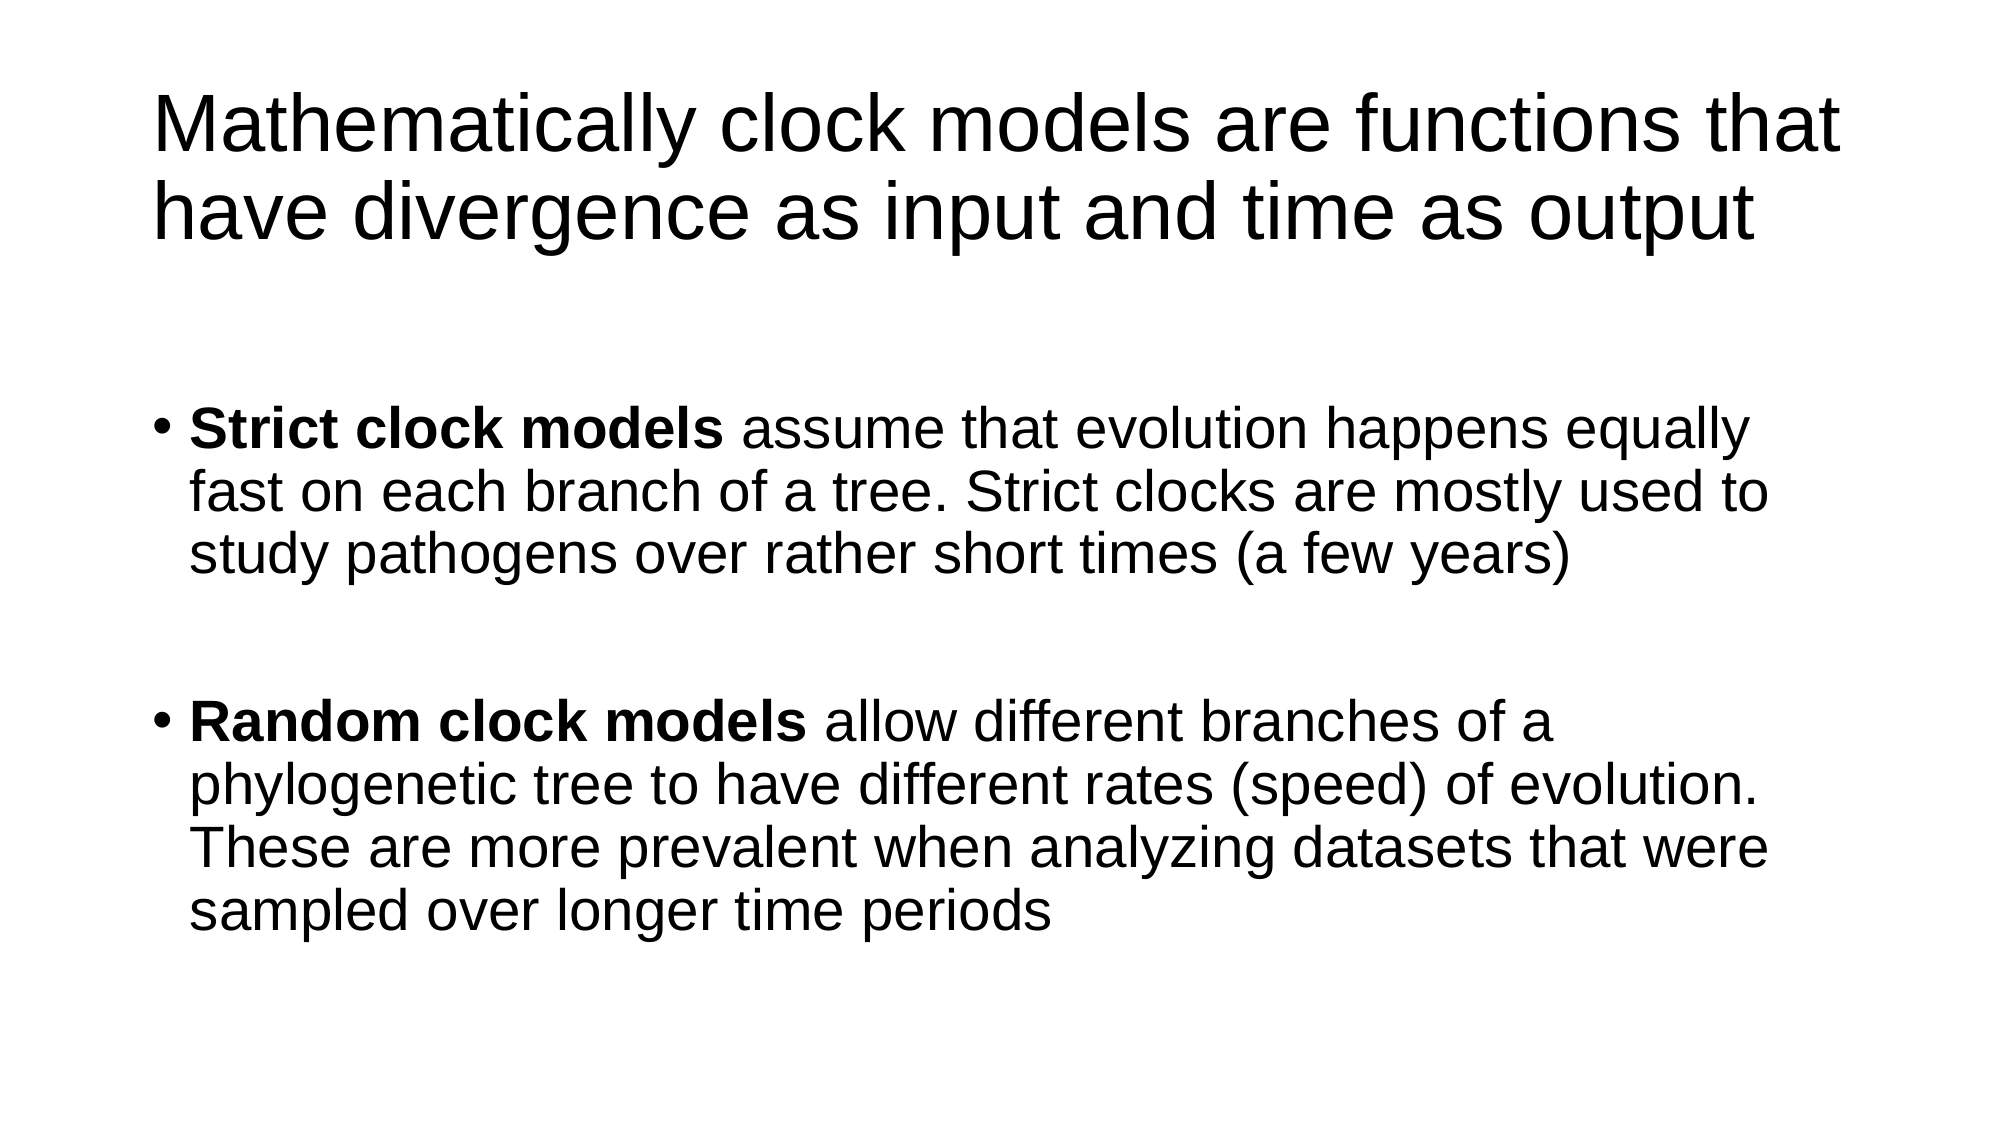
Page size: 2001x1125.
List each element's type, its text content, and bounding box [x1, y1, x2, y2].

title Mathematically clock models are functions that have divergence as input and time as output [137, 59, 1863, 278]
list Strict clock models assume that evolution happens equally fast on each branch of a tree. Strict clocks are mostly used to study pathogens over rather short times (a few years) Random clock models allow different branches of a phylogenetic tree to have different rates (speed) of evolution. These are more prevalent when analyzing datasets that were sampled over longer time periods [137, 299, 1863, 1014]
